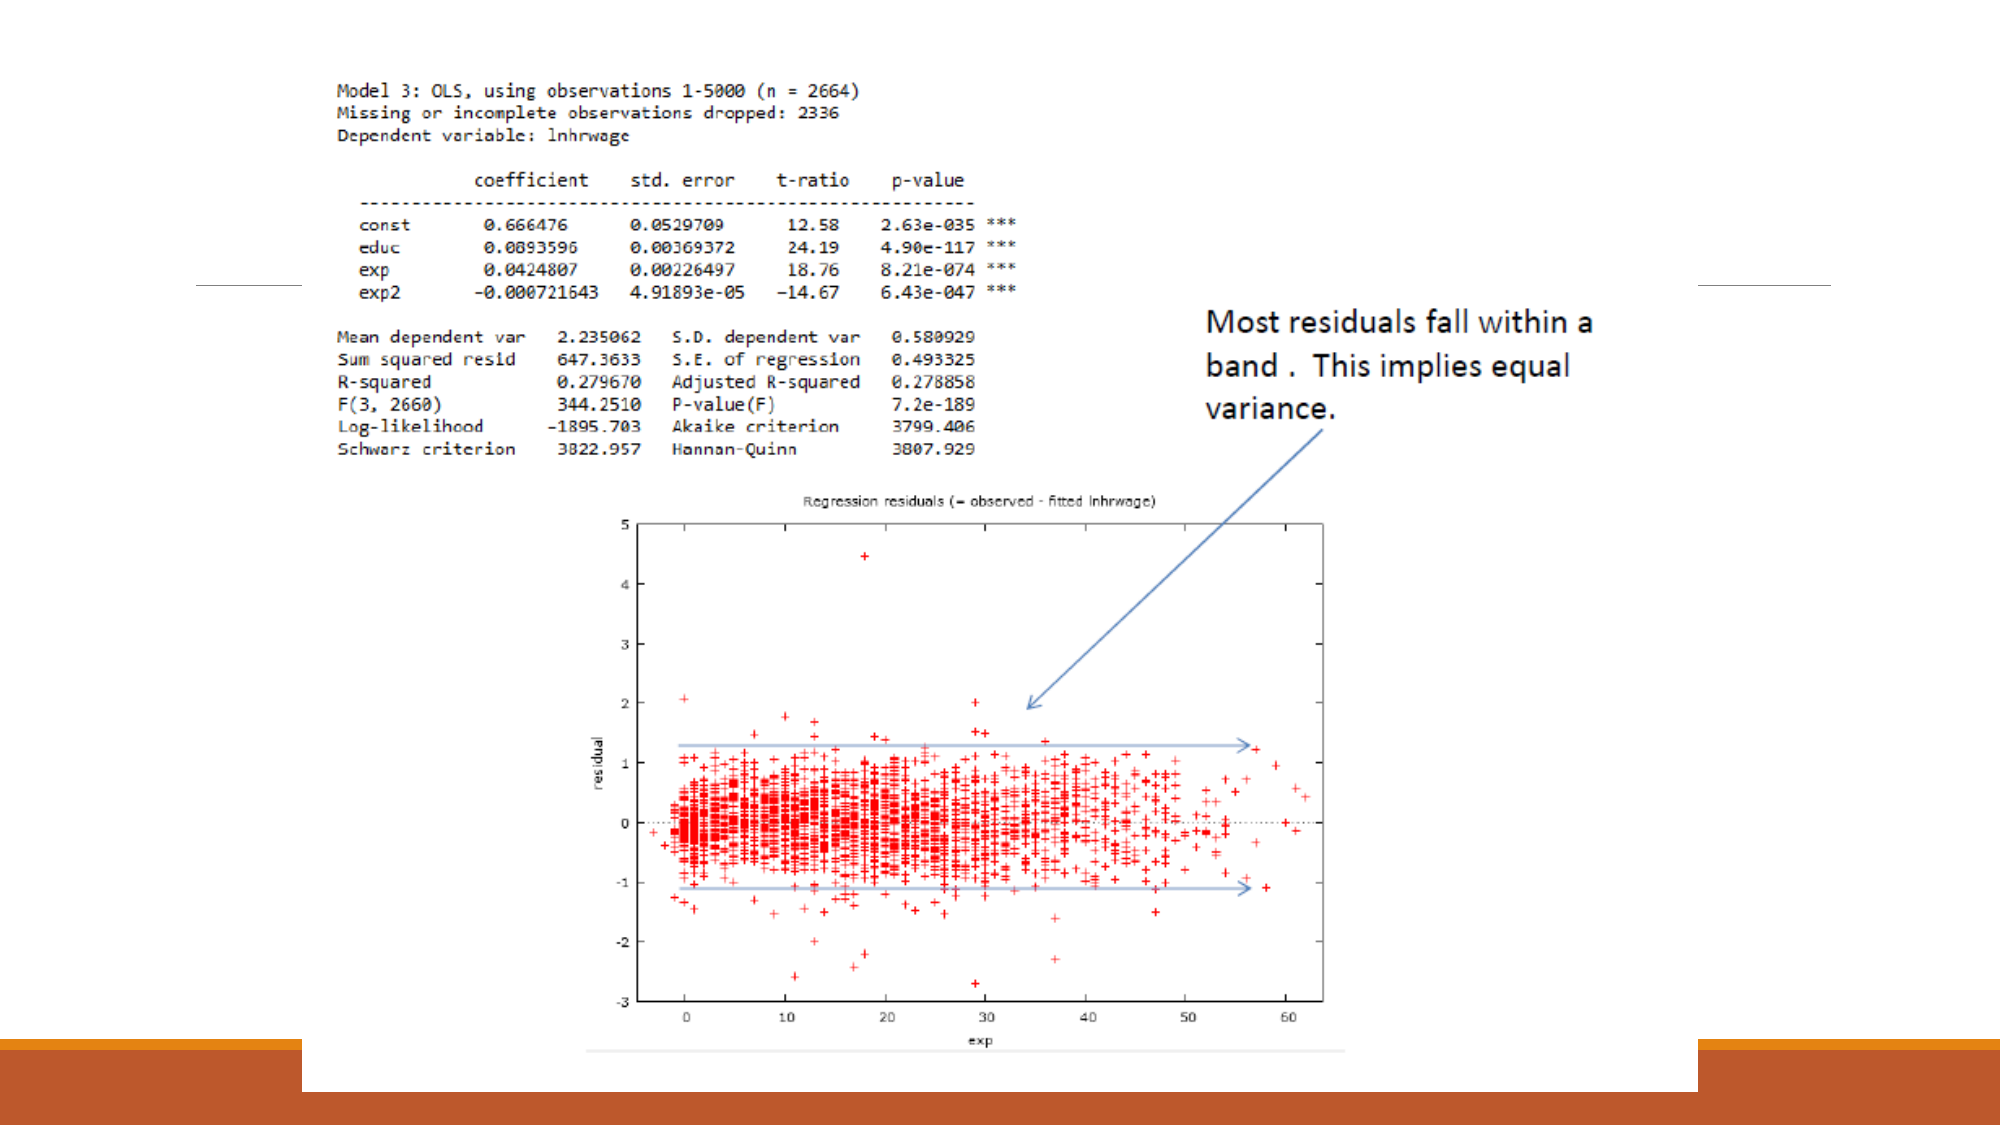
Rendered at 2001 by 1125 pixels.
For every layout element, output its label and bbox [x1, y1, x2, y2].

list [302, 39, 1698, 1093]
